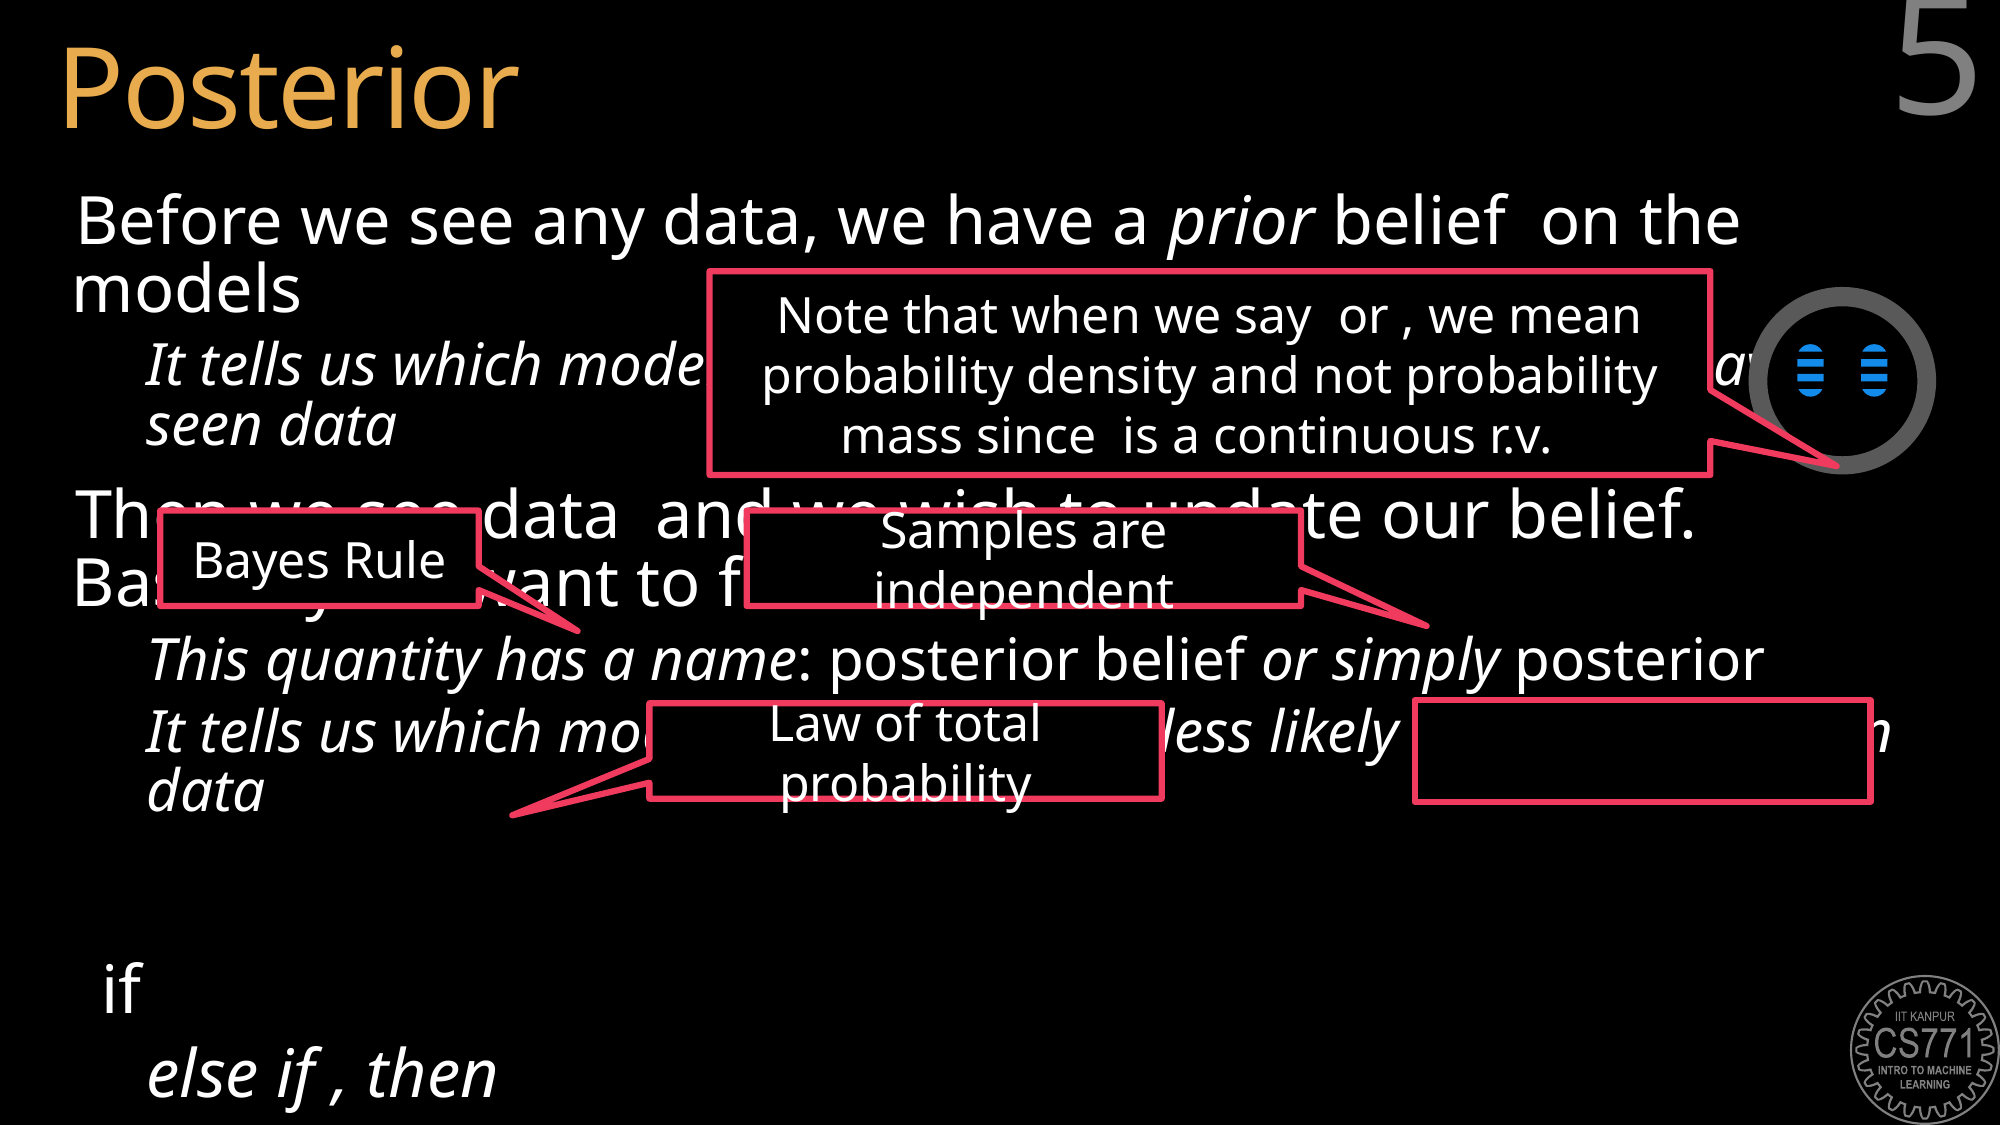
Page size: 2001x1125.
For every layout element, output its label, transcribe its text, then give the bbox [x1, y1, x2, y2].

title Posterior [41, 5, 1945, 183]
text_box Bayes Rule [159, 509, 579, 633]
text_box Samples are independent [745, 509, 1428, 627]
slide_number 5 [1520, 6, 2000, 183]
text_box Law of total probability [511, 702, 1163, 817]
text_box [1748, 286, 1937, 475]
